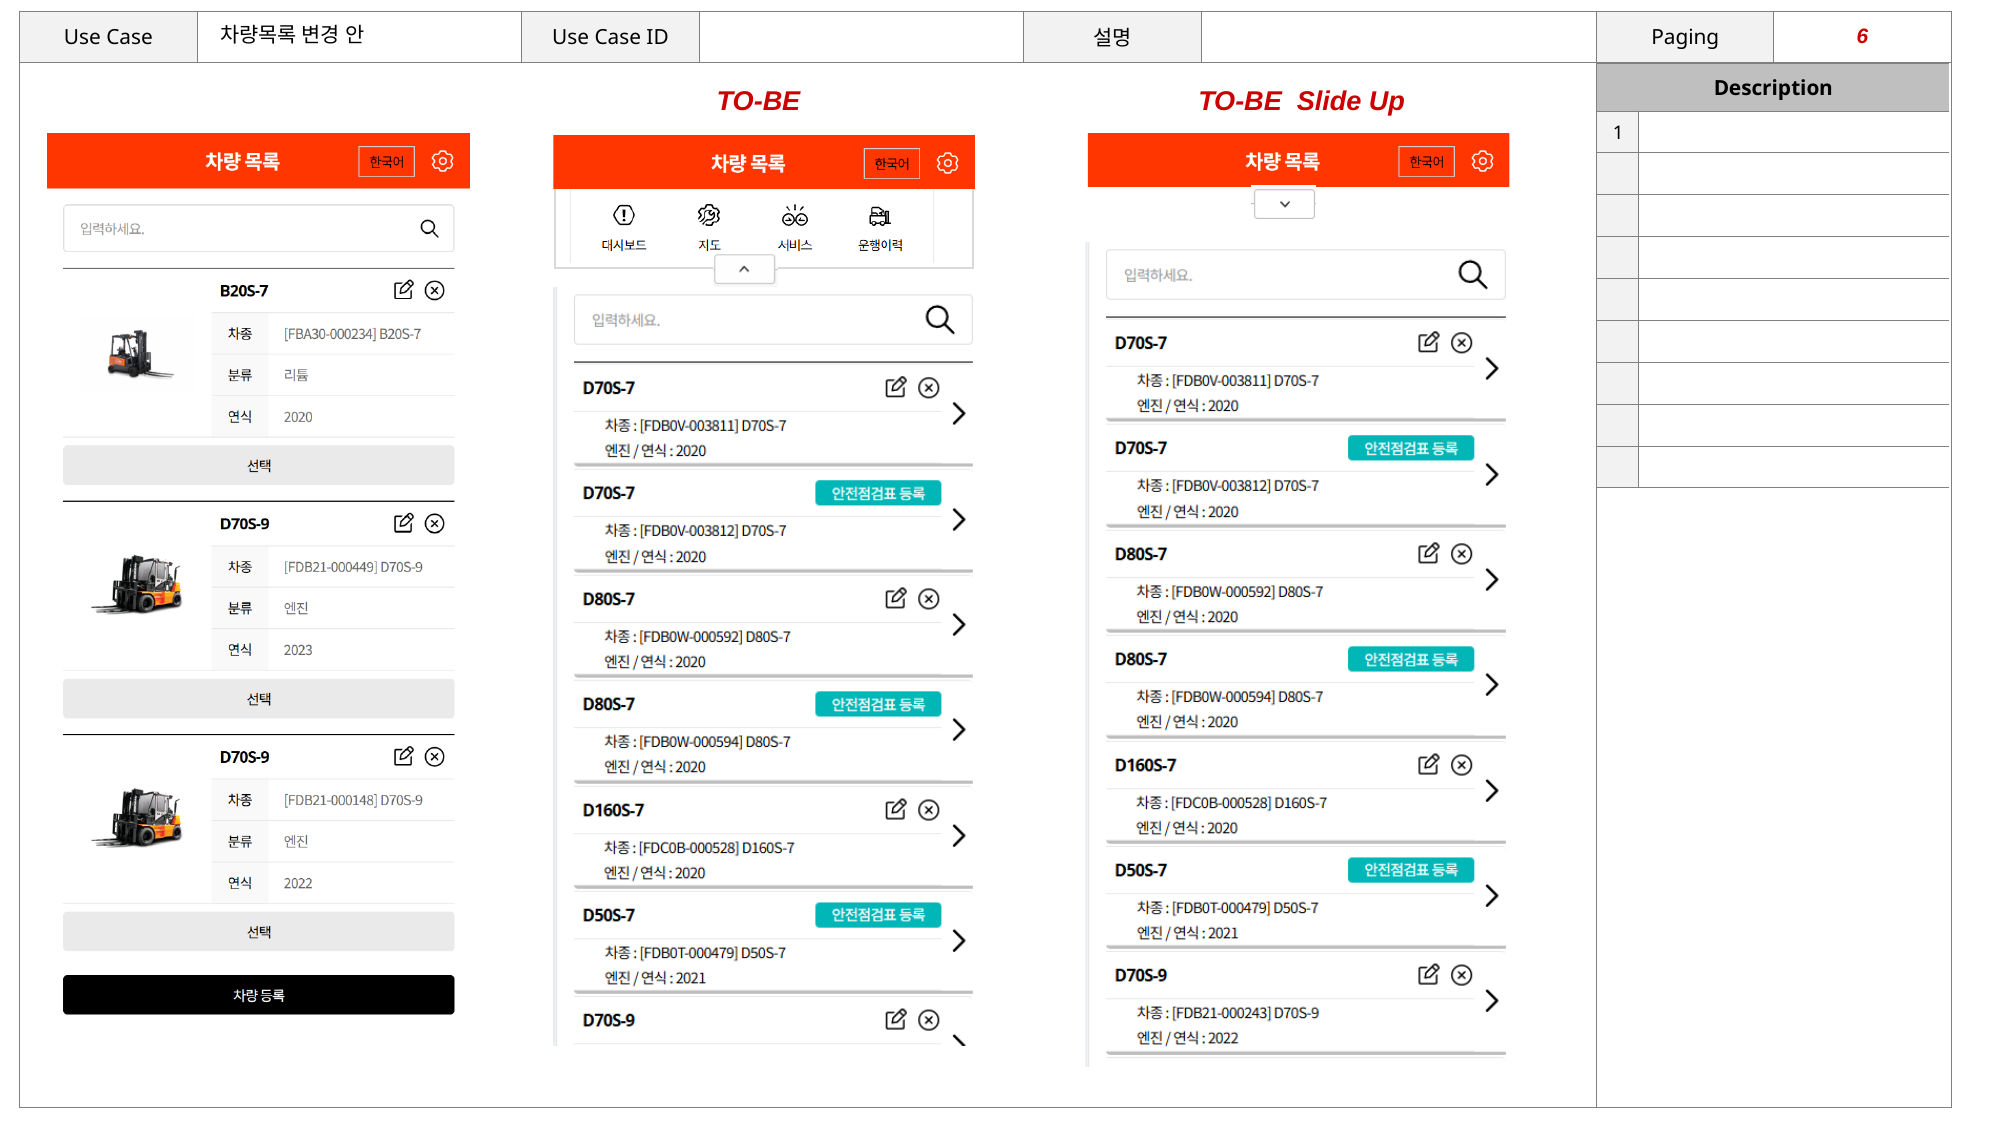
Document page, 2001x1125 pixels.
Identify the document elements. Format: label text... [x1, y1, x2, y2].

list 차량목록 변경 안 [205, 15, 500, 57]
text_box TO-BE [701, 76, 815, 124]
picture [1087, 133, 1510, 219]
table_cell [1639, 237, 1949, 278]
table_cell 1 [1597, 112, 1638, 152]
text_box TO-BE Slide Up [1183, 76, 1420, 124]
table_cell [1597, 405, 1638, 446]
table_cell [1597, 321, 1638, 362]
table_cell [1639, 112, 1949, 152]
table_cell [1597, 447, 1638, 487]
table_cell [1639, 321, 1949, 362]
table_cell [1597, 279, 1638, 320]
table_cell [1639, 279, 1949, 320]
table_header Description [1597, 64, 1949, 111]
table_cell [1639, 447, 1949, 487]
picture [1085, 242, 1508, 1067]
table_cell [1597, 237, 1638, 278]
table_cell [1597, 153, 1638, 194]
table_cell [1639, 405, 1949, 446]
text_box [778, 263, 974, 269]
table_cell [1639, 363, 1949, 404]
table_cell [1597, 195, 1638, 236]
table_cell [1597, 363, 1638, 404]
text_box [553, 135, 975, 263]
table_cell [1639, 195, 1949, 236]
text_box [554, 263, 713, 269]
picture [553, 254, 975, 1046]
picture [47, 133, 470, 1030]
table_cell [1639, 153, 1949, 194]
